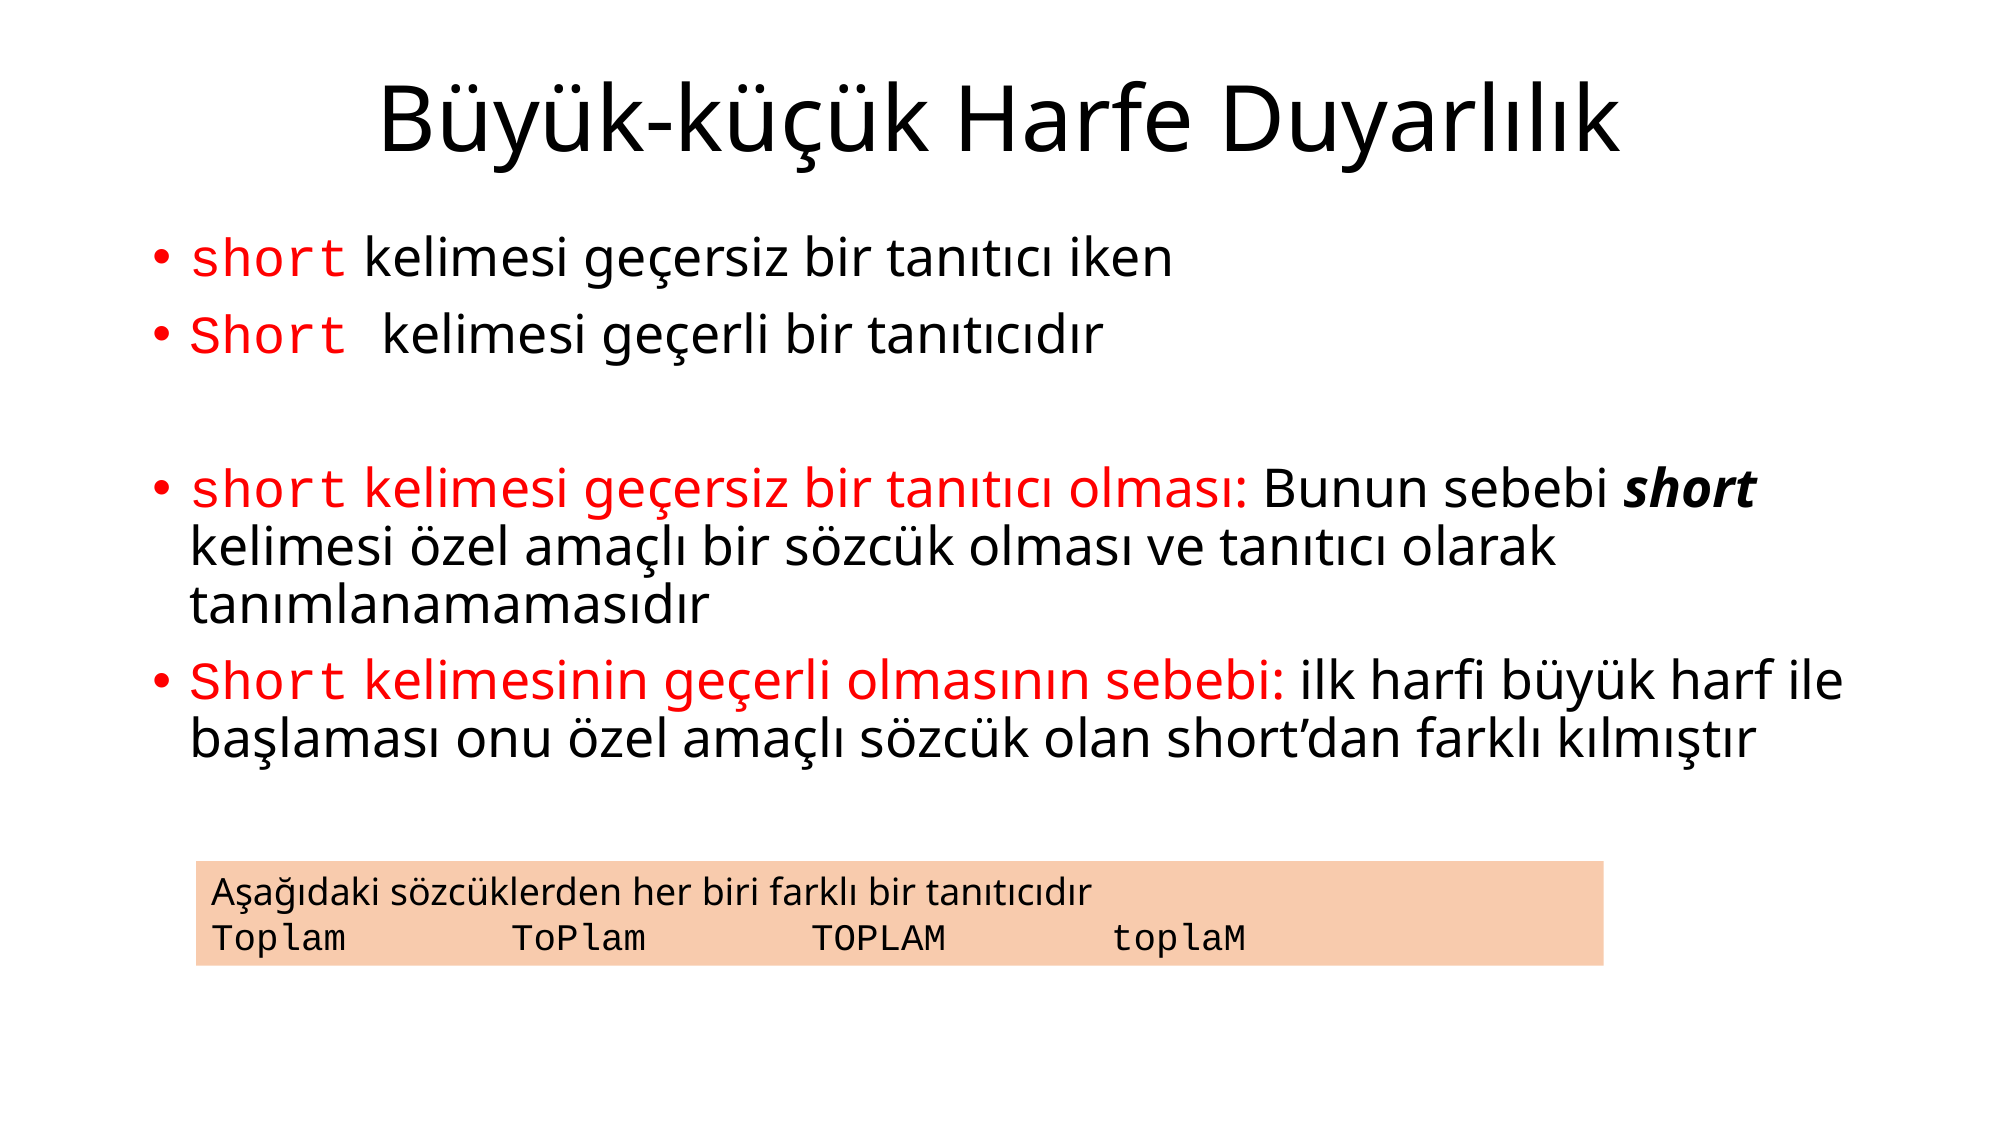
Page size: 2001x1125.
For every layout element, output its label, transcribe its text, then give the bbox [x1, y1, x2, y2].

text_box Aşağıdaki sözcüklerden her biri farklı bir tanıtıcıdır Toplam ToPlam TOPLAM toplaM [196, 861, 1604, 966]
title Büyük-küçük Harfe Duyarlılık [137, 59, 1863, 184]
list short kelimesi geçersiz bir tanıtıcı iken Short kelimesi geçerli bir tanıtıcıdır short kelimesi geçersiz bir tanıtıcı olması: Bunun sebebi short kelimesi özel amaçlı bir sözcük olması ve tanıtıcı olarak tanımlanamamasıdır Short kelimesinin geçerli olmasının sebebi: ilk harfi büyük harf ile başlaması onu özel amaçlı sözcük olan short’dan farklı kılmıştır [137, 222, 1863, 787]
